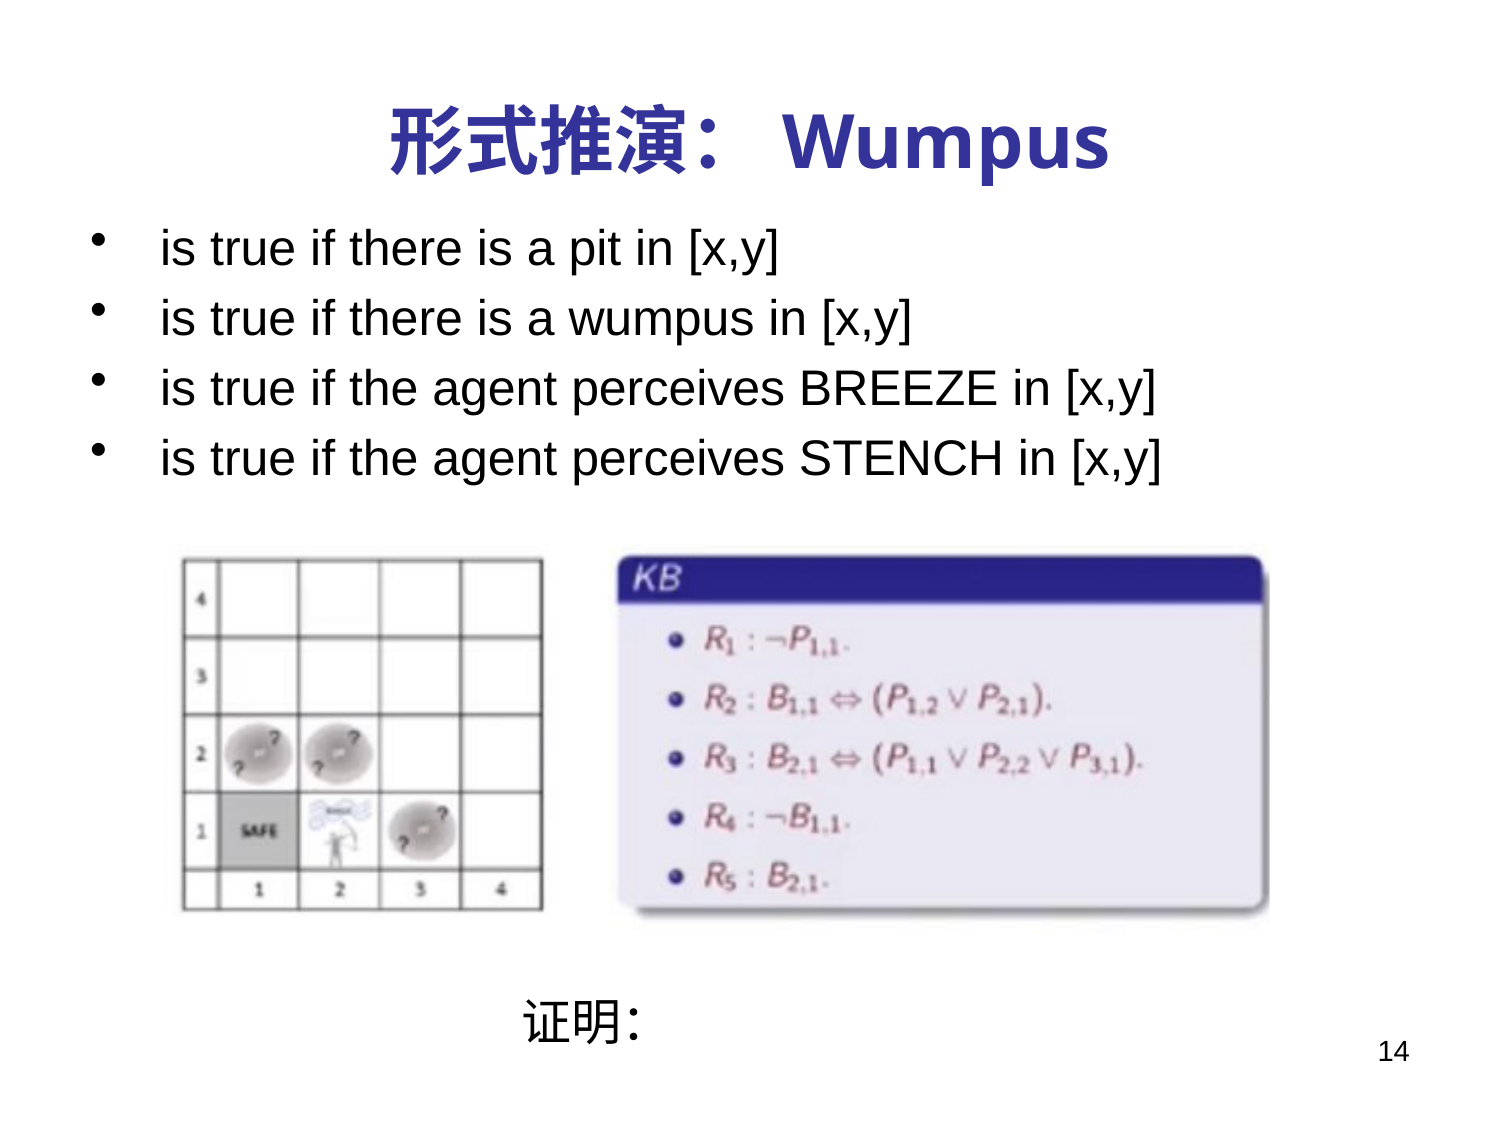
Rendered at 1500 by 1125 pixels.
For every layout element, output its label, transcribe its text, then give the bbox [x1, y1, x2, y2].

picture [123, 526, 1270, 934]
title 形式推演：Wumpus [75, 45, 1425, 233]
slide_number 14 [1074, 1024, 1425, 1103]
